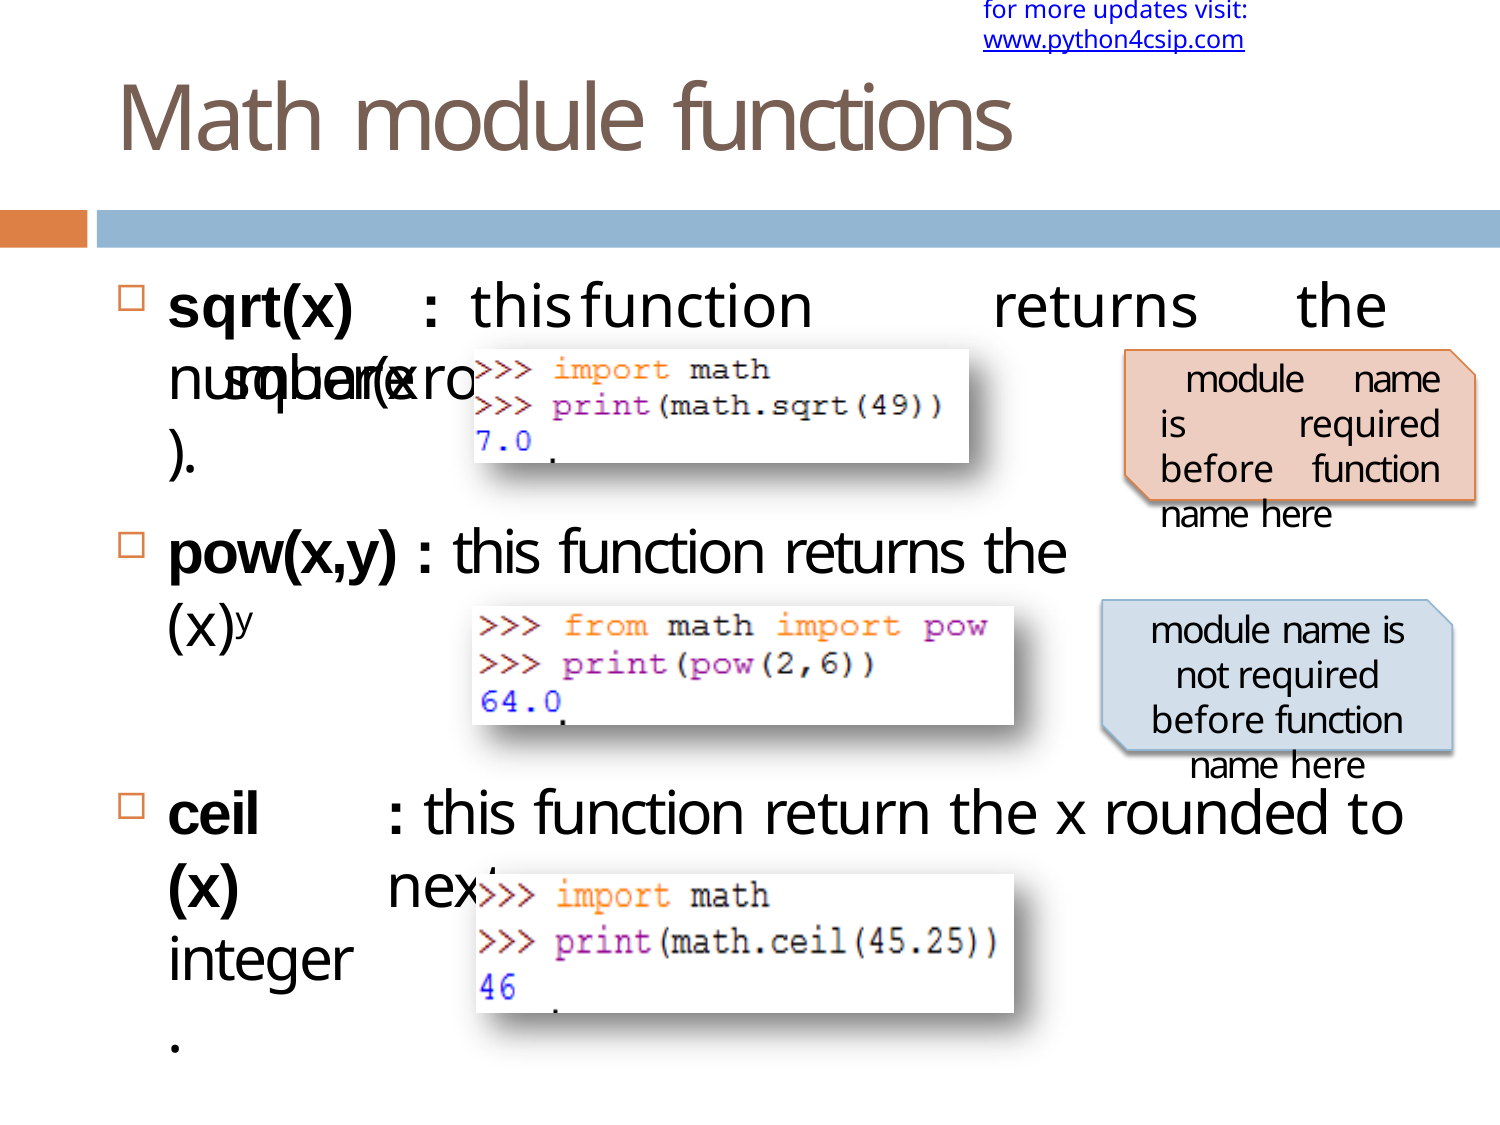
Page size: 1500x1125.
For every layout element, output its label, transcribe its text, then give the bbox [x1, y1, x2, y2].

text_box number(x). [165, 336, 424, 485]
text_box : this function return the x rounded to next [384, 772, 1426, 920]
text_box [1119, 344, 1482, 527]
text_box sqrt(x) : this function returns the square root of [113, 264, 1424, 412]
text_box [443, 842, 1079, 1078]
text_box for more updates visit: www.python4csip.com [981, 0, 1488, 58]
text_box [1096, 594, 1460, 777]
title Math module functions [113, 56, 1387, 247]
text_box ceil (x) integer. [113, 772, 349, 1065]
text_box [440, 573, 1079, 790]
text_box pow(x,y) : this function returns the (x)y [109, 511, 1095, 659]
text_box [442, 317, 1034, 528]
